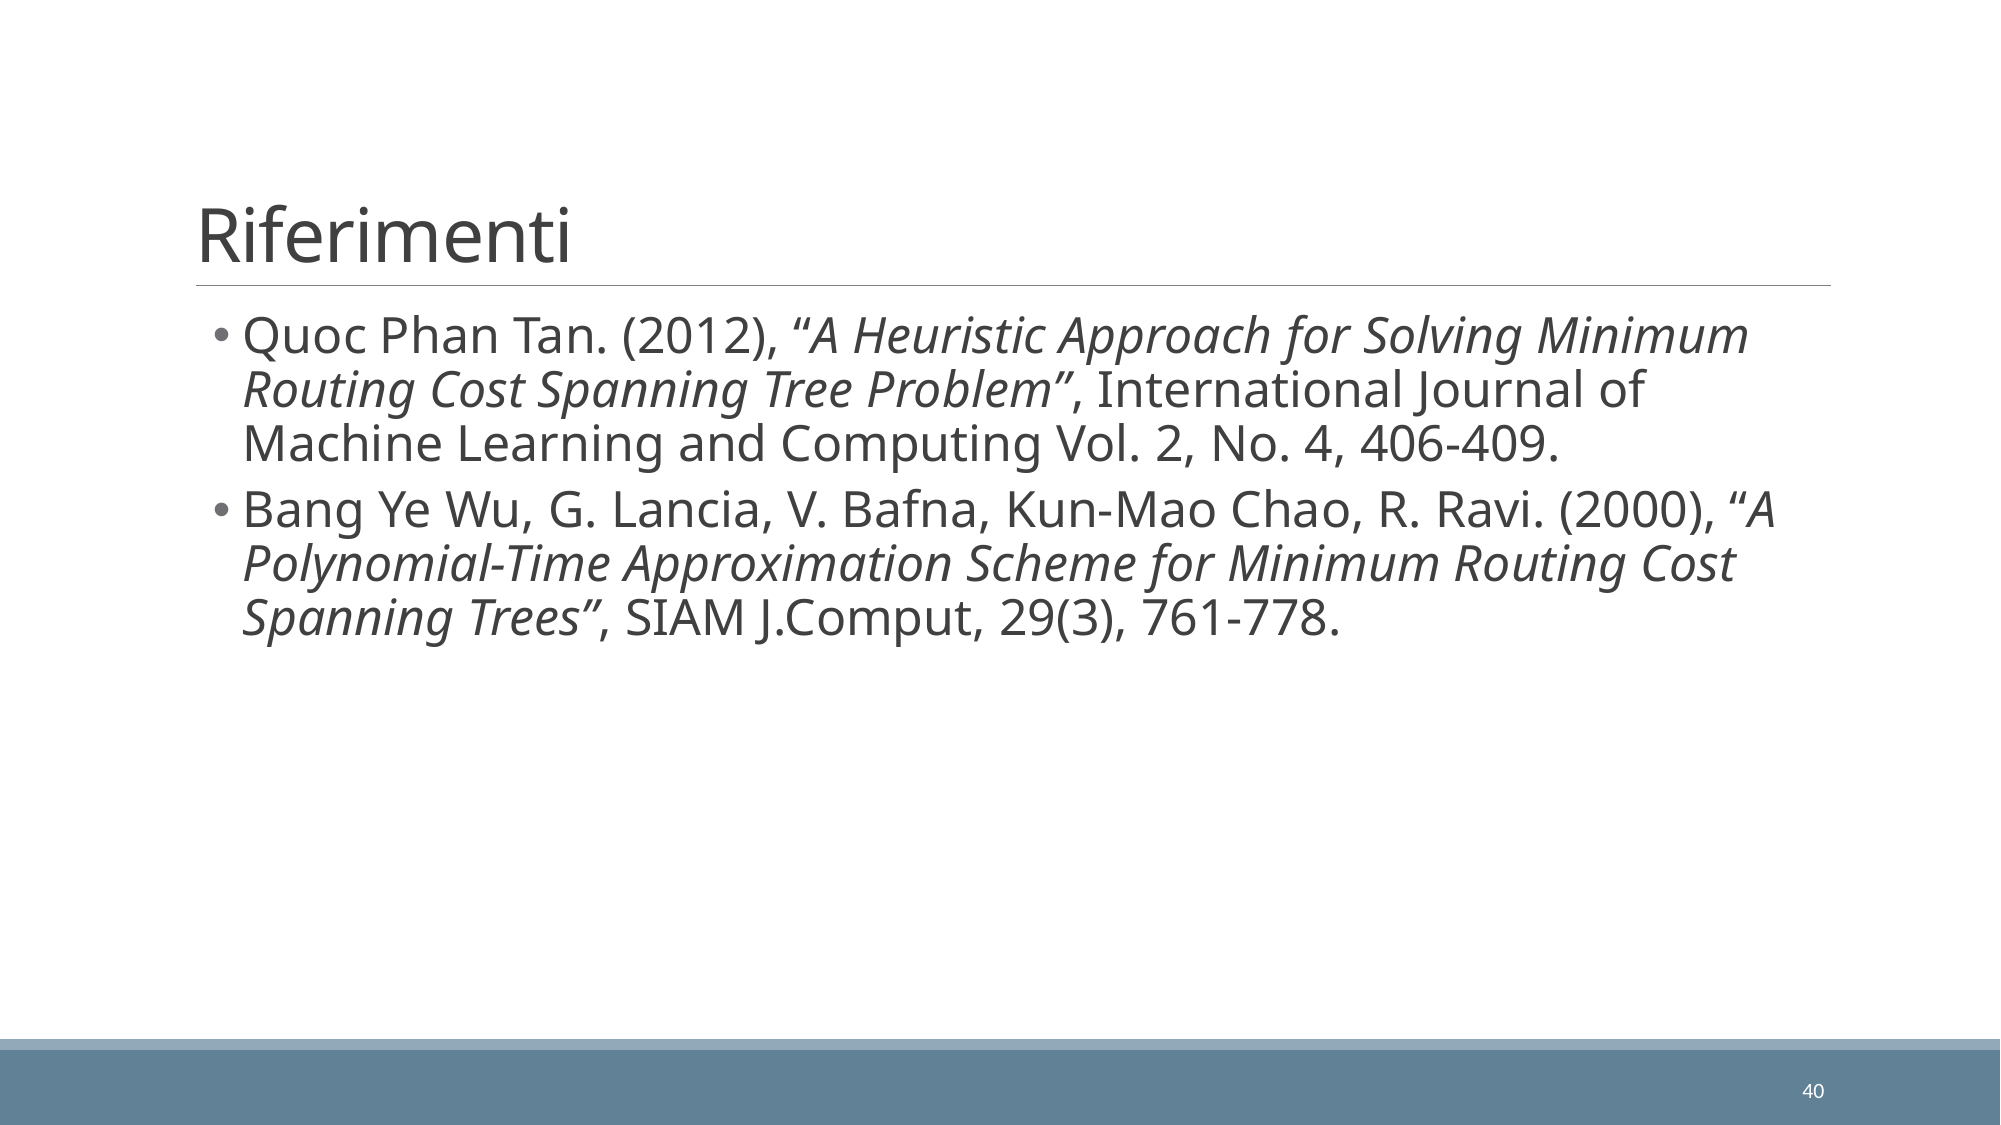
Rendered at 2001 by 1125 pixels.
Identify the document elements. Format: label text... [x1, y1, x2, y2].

list Quoc Phan Tan. (2012), “A Heuristic Approach for Solving Minimum Routing Cost Spanning Tree Problem”, International Journal of Machine Learning and Computing Vol. 2, No. 4, 406-409. Bang Ye Wu, G. Lancia, V. Bafna, Kun-Mao Chao, R. Ravi. (2000), “A Polynomial-Time Approximation Scheme for Minimum Routing Cost Spanning Trees”, SIAM J.Comput, 29(3), 761-778. [180, 302, 1830, 963]
title Riferimenti [180, 47, 1830, 285]
slide_number 40 [1624, 1059, 1840, 1120]
